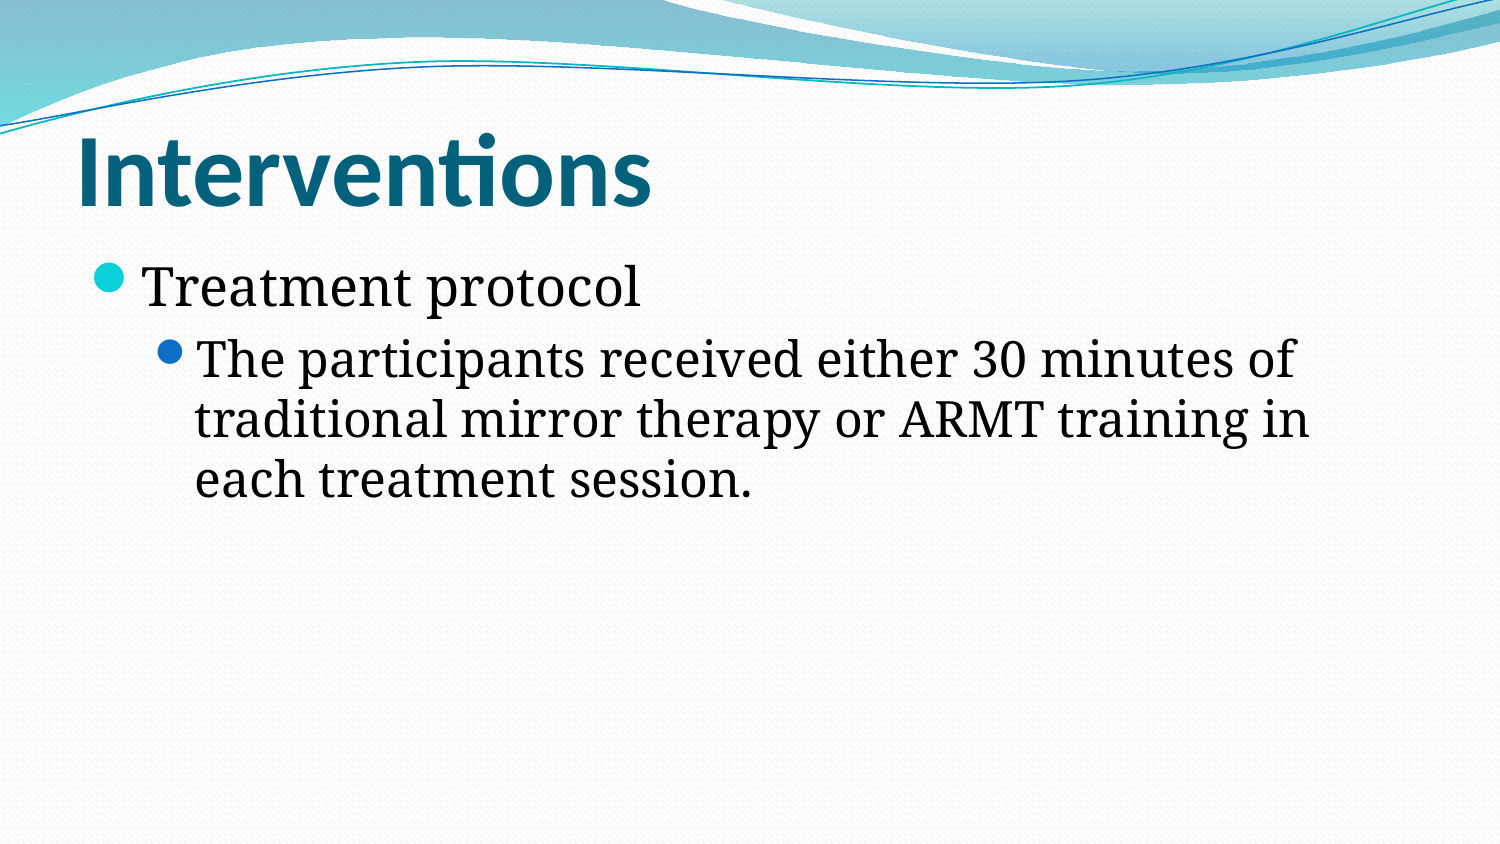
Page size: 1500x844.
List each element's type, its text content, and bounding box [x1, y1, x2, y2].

list Treatment protocol The participants received either 30 minutes of traditional mirror therapy or ARMT training in each treatment session. [75, 244, 1425, 785]
title Interventions [75, 86, 1425, 228]
